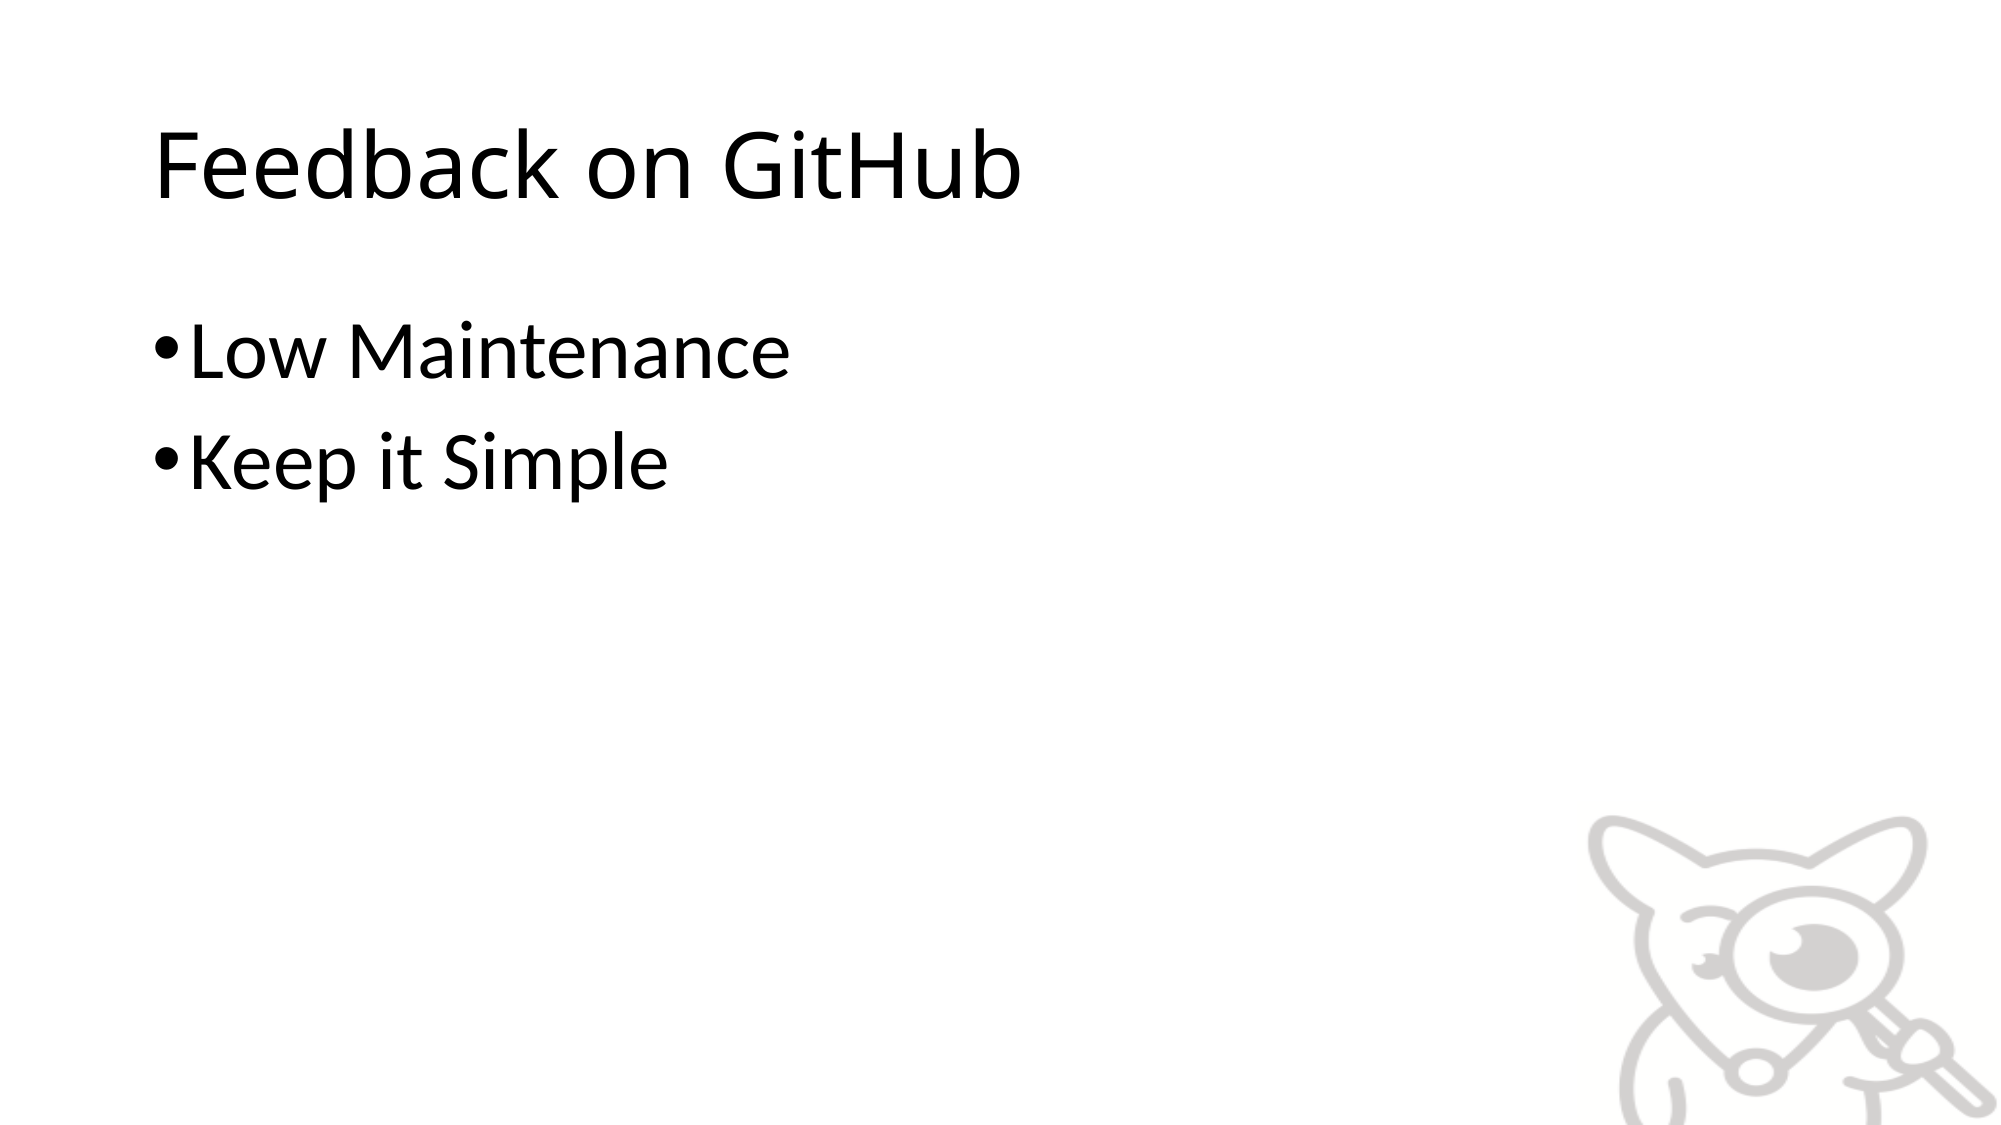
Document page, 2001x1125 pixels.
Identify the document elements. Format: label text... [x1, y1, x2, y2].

list Low Maintenance Keep it Simple [137, 299, 1863, 1014]
title Feedback on GitHub [137, 59, 1863, 278]
